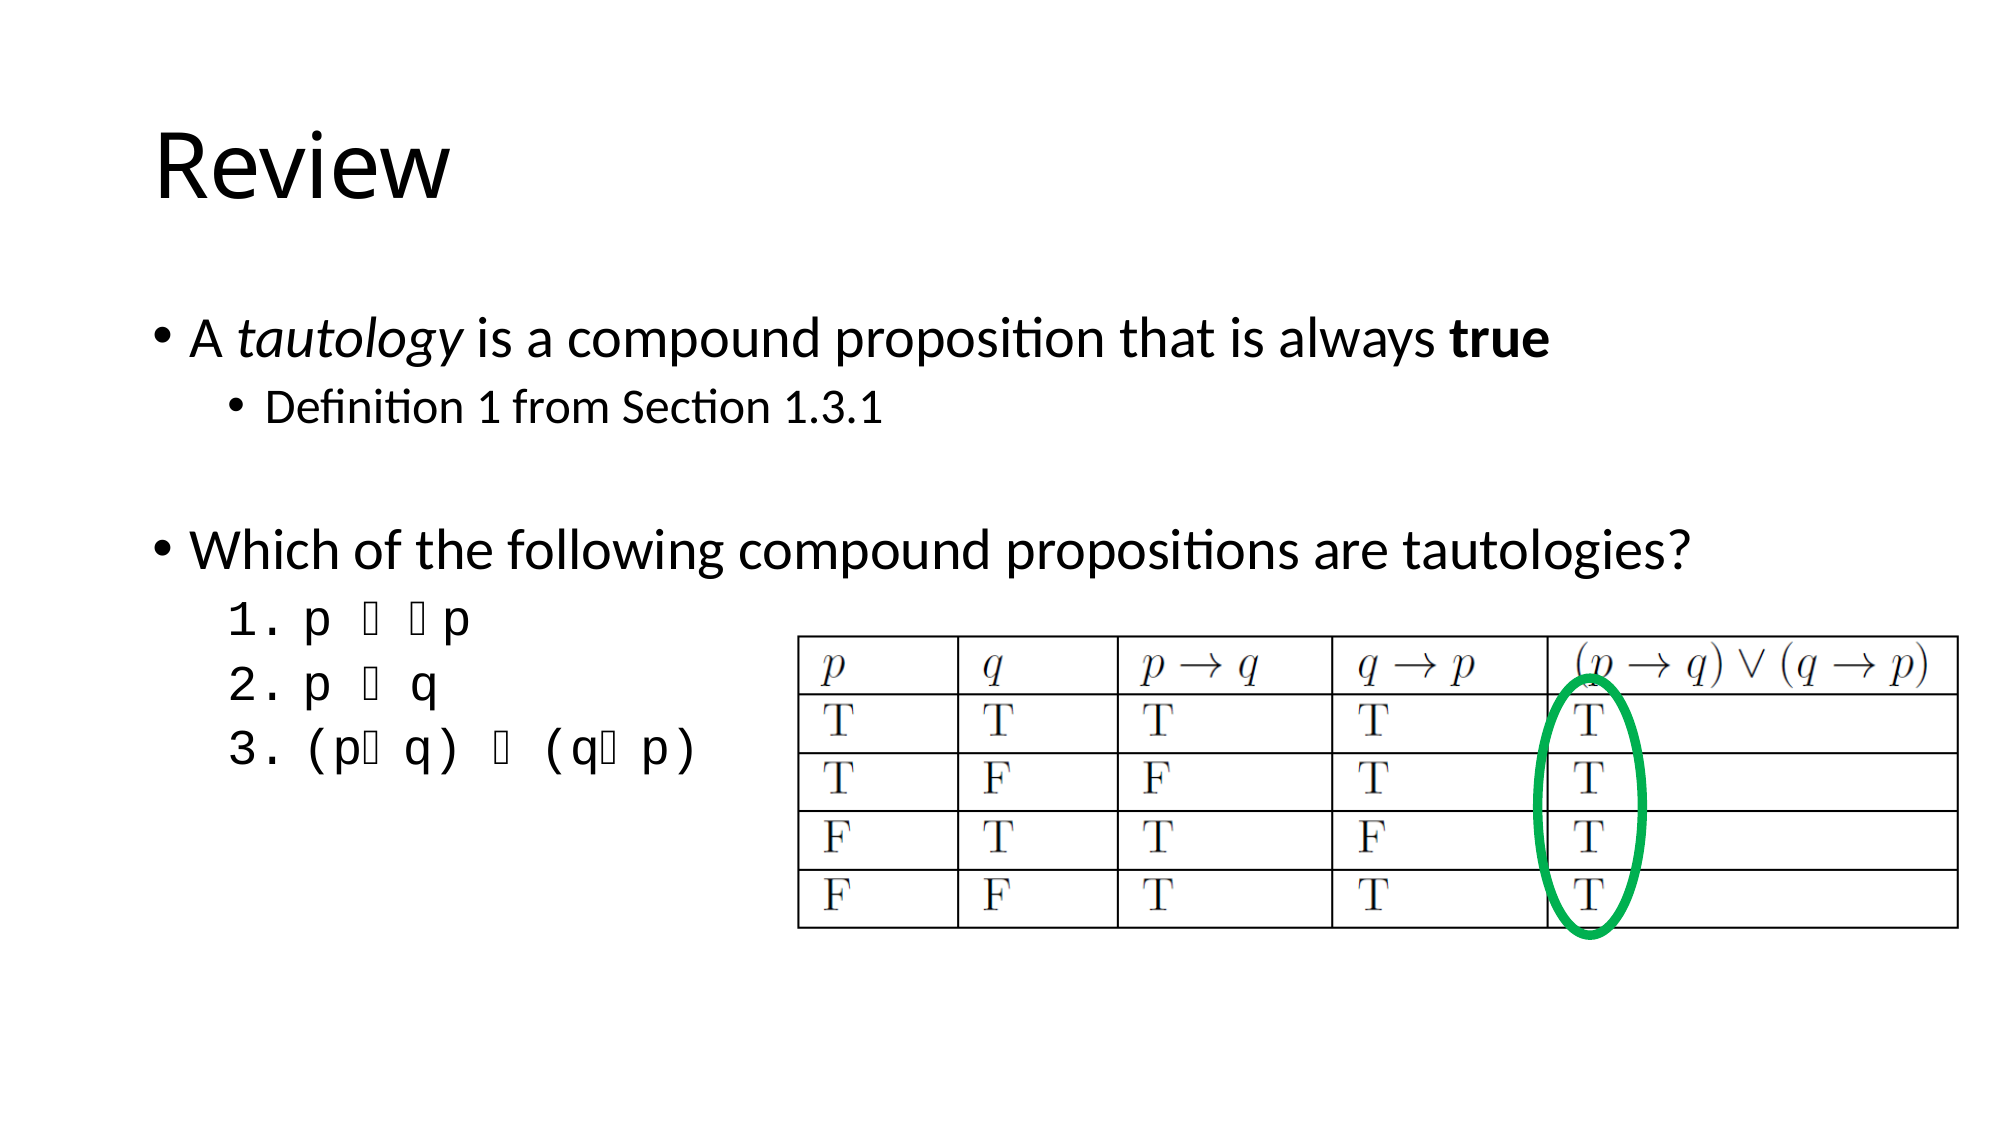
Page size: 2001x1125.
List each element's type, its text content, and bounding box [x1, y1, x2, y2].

title Review [137, 59, 1863, 278]
text_box A tautology is a compound proposition that is always true Definition 1 from Section 1.3.1 Which of the following compound propositions are tautologies? p  p p  q (pq)  (qp) [137, 299, 1863, 1014]
picture [784, 621, 1965, 936]
